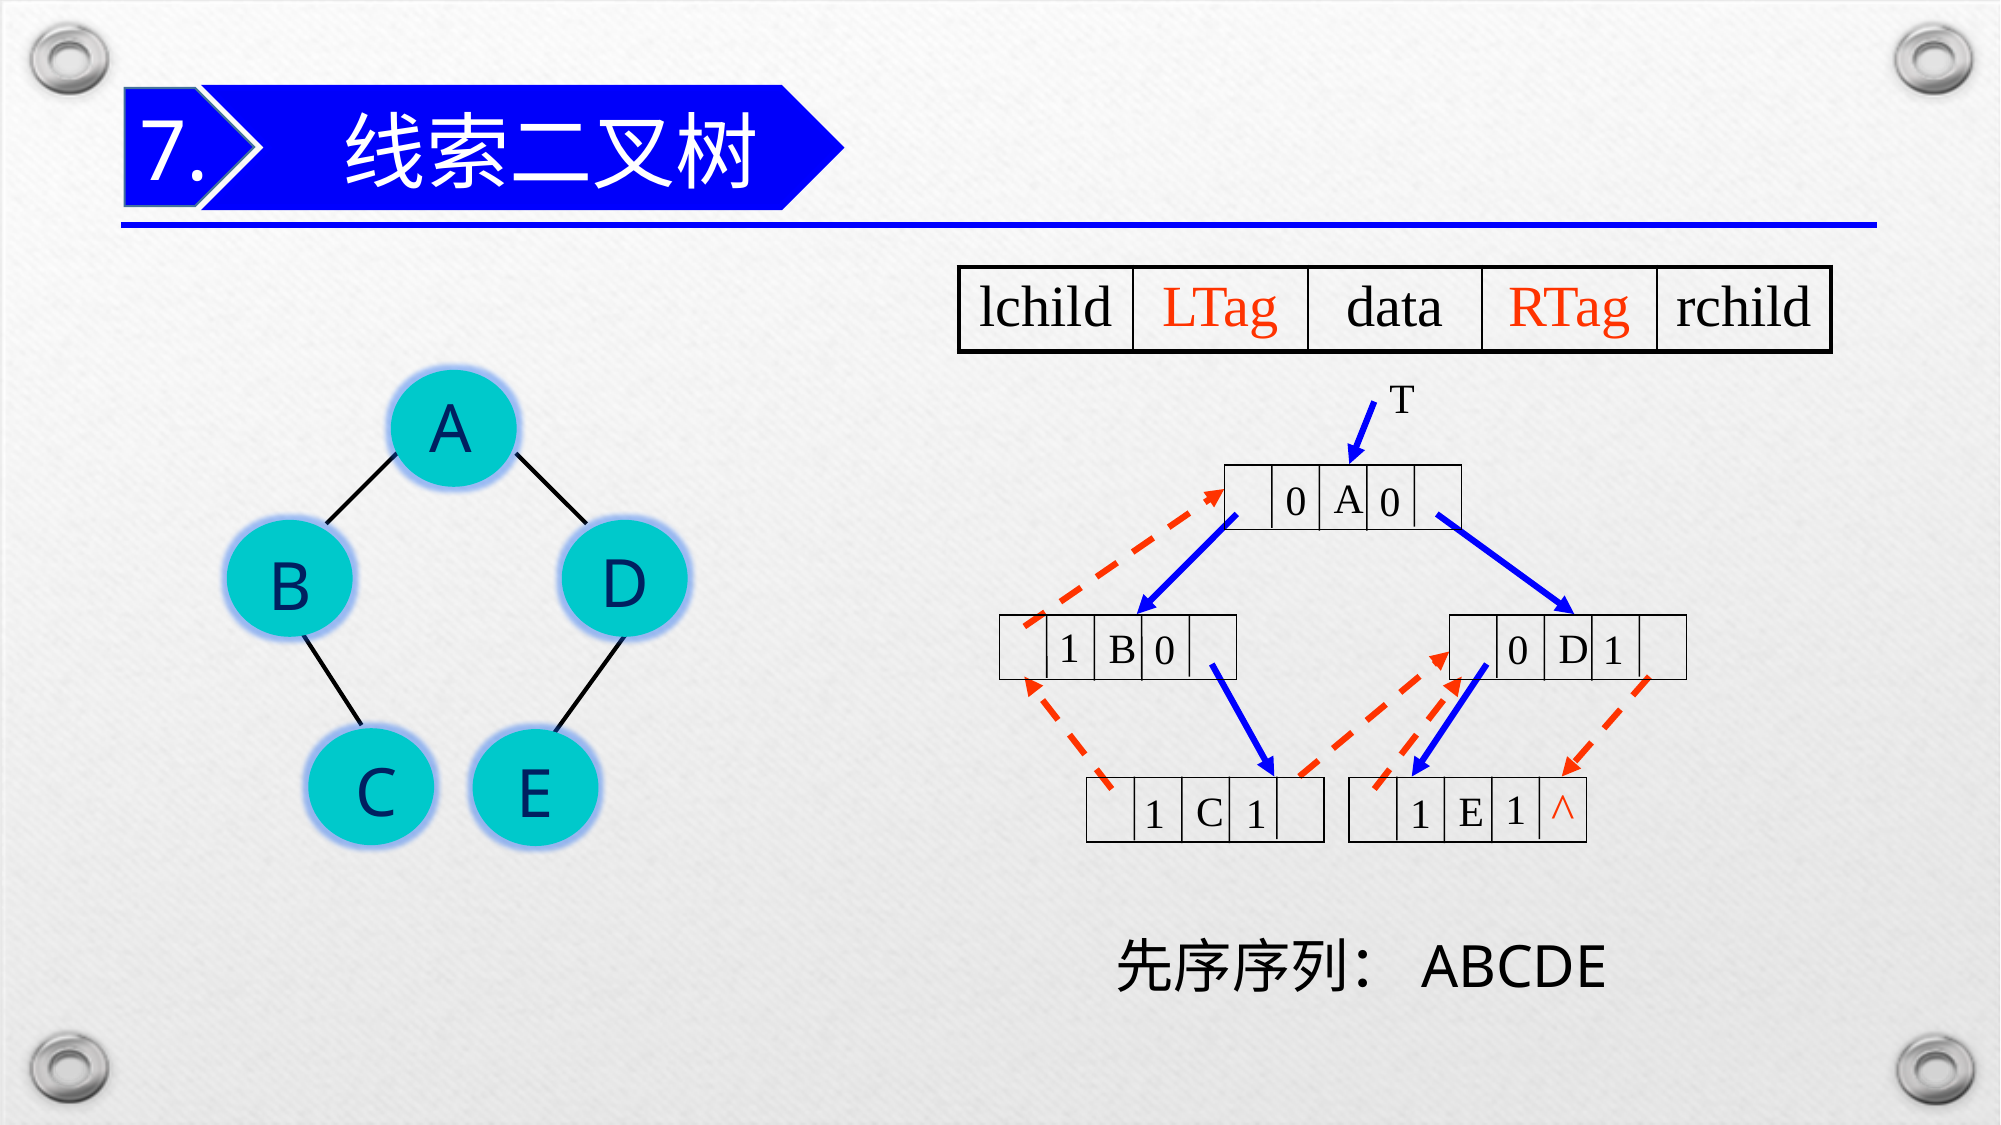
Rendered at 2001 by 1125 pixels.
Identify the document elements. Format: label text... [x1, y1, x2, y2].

table_header data [1309, 269, 1481, 349]
table_header rchild [1658, 269, 1829, 349]
text_box 7. [123, 86, 208, 208]
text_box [999, 363, 1687, 1008]
table_header lchild [961, 269, 1132, 349]
picture [0, 0, 2001, 1125]
table_header LTag [1134, 269, 1307, 349]
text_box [226, 369, 688, 847]
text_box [208, 68, 841, 231]
table_header RTag [1483, 269, 1656, 349]
